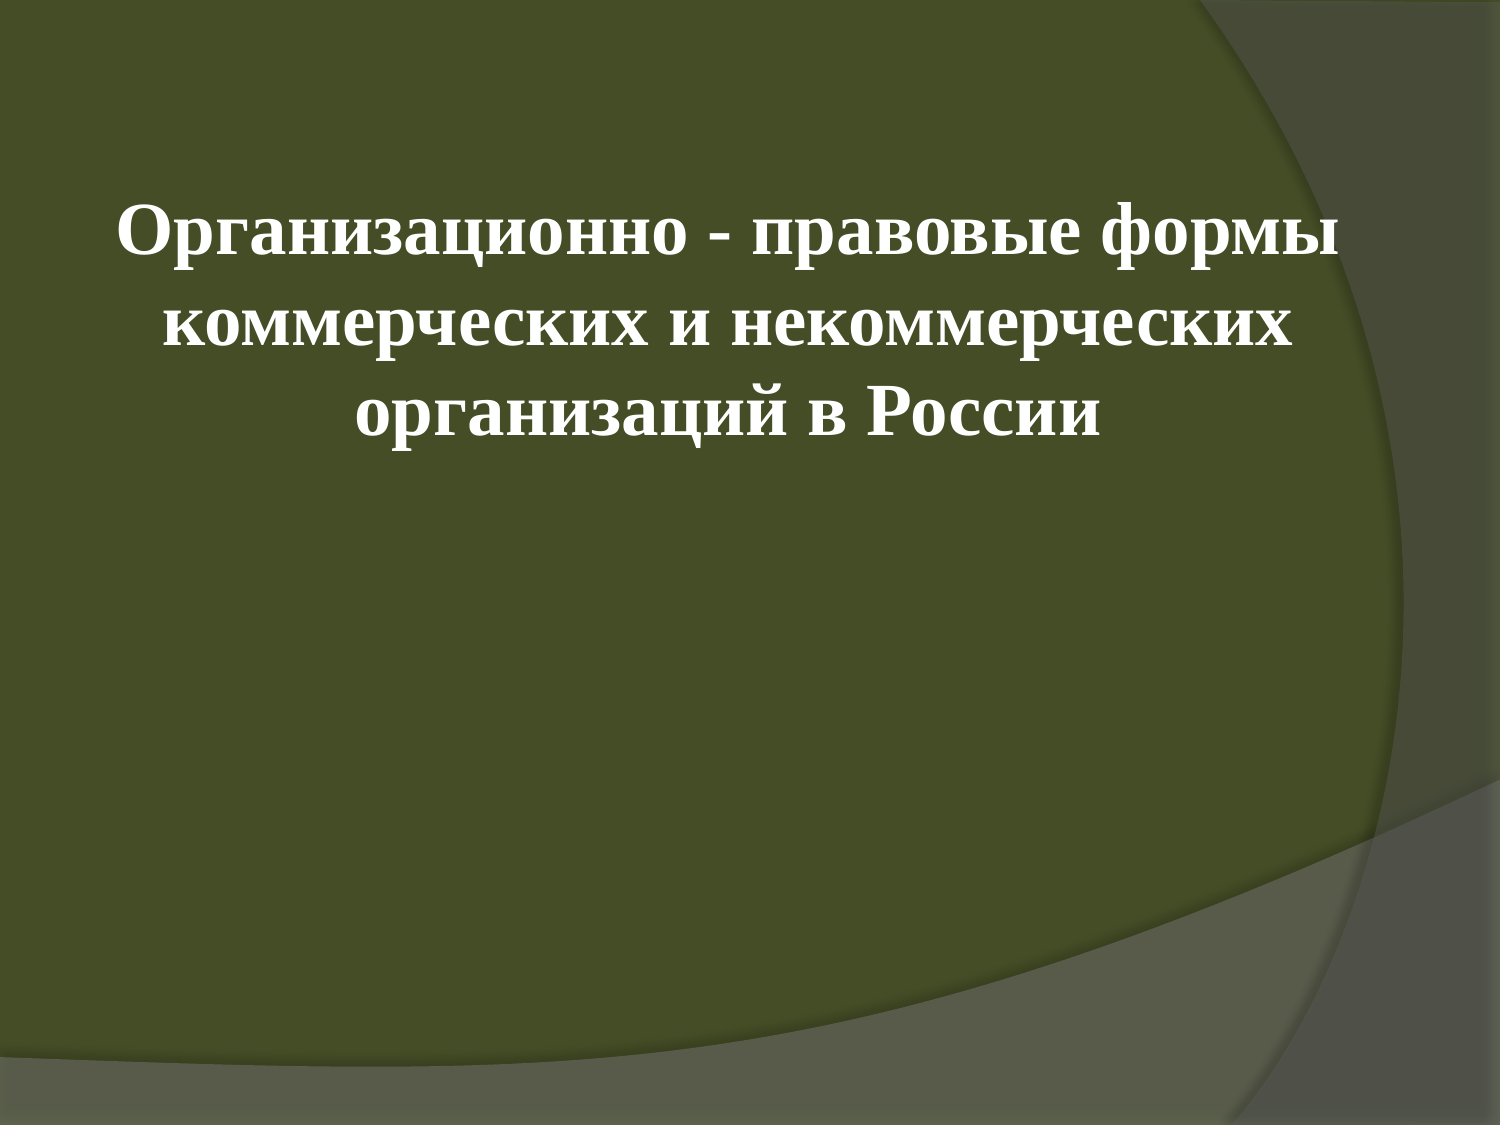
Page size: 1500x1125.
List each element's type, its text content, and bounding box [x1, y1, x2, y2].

list Организационно - правовые формы коммерческих и некоммерческих организаций в России [53, 172, 1404, 916]
